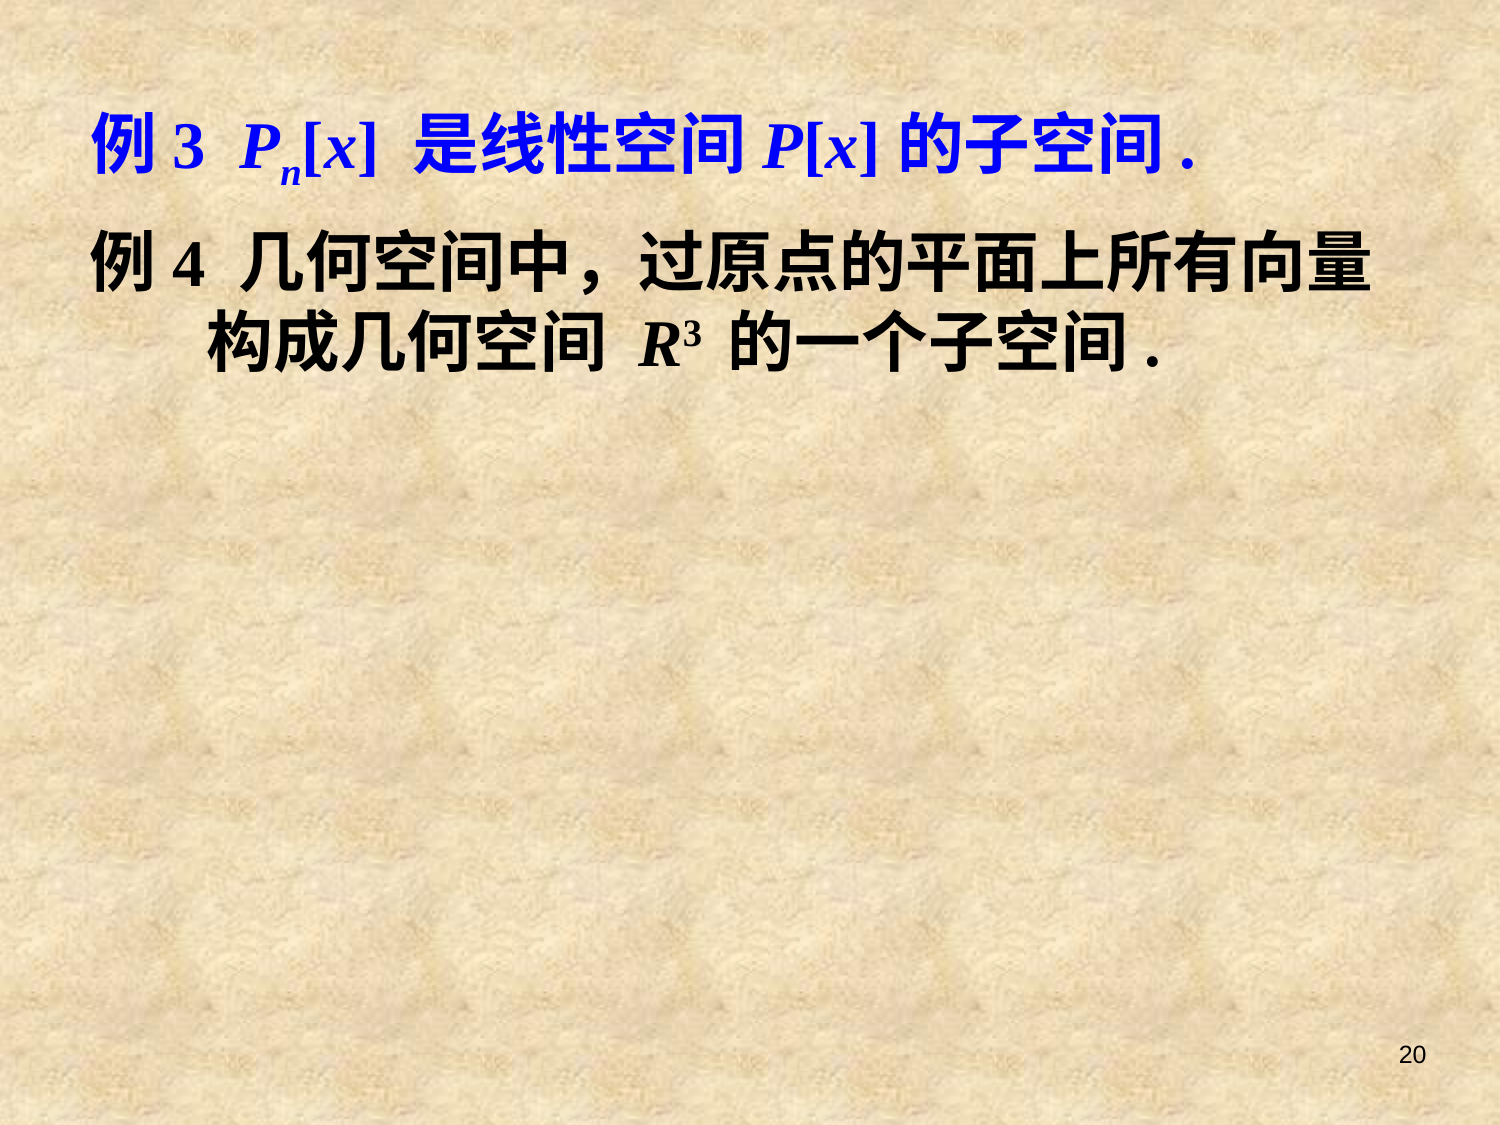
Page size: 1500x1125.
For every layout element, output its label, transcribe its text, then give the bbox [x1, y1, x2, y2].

picture [0, 0, 1500, 1125]
title 例3 Pn[x] 是线性空间P[x]的子空间. [74, 94, 1426, 201]
list 例4 几何空间中，过原点的平面上所有向量 构成几何空间 R3 的一个子空间. [75, 212, 1425, 375]
